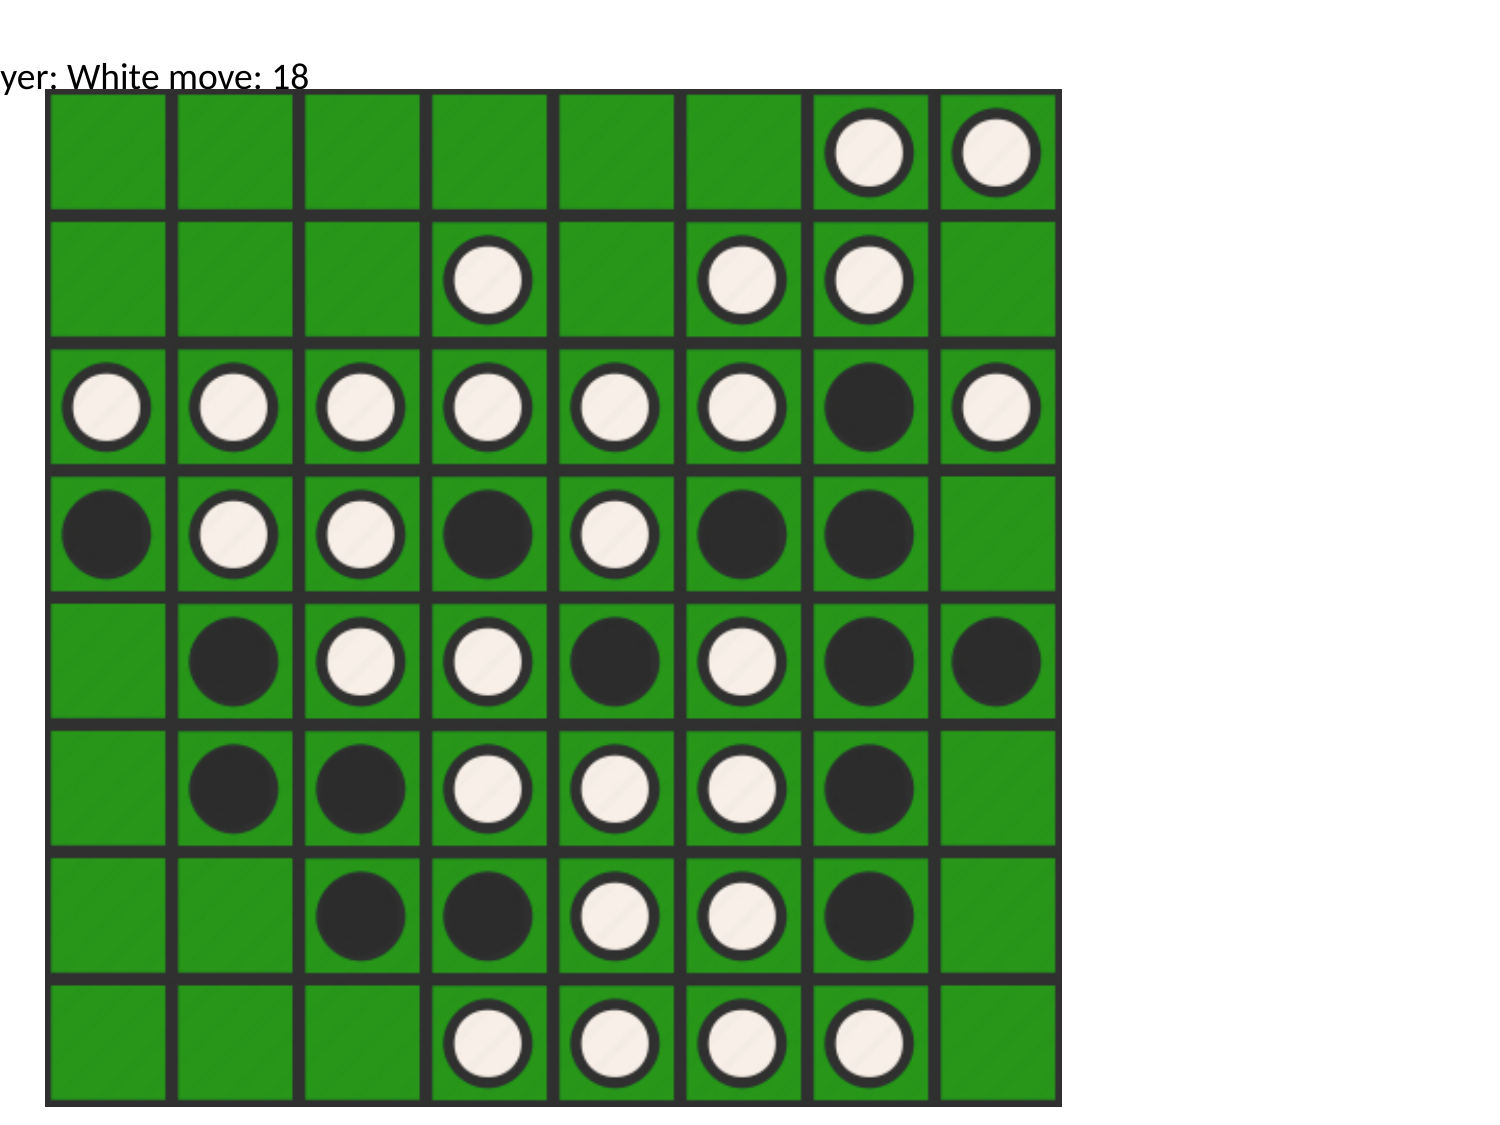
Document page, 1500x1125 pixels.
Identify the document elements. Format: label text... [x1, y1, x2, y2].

text_box turn: 38 player: White move: 18 [0, 44, 325, 105]
picture [44, 89, 1062, 1107]
